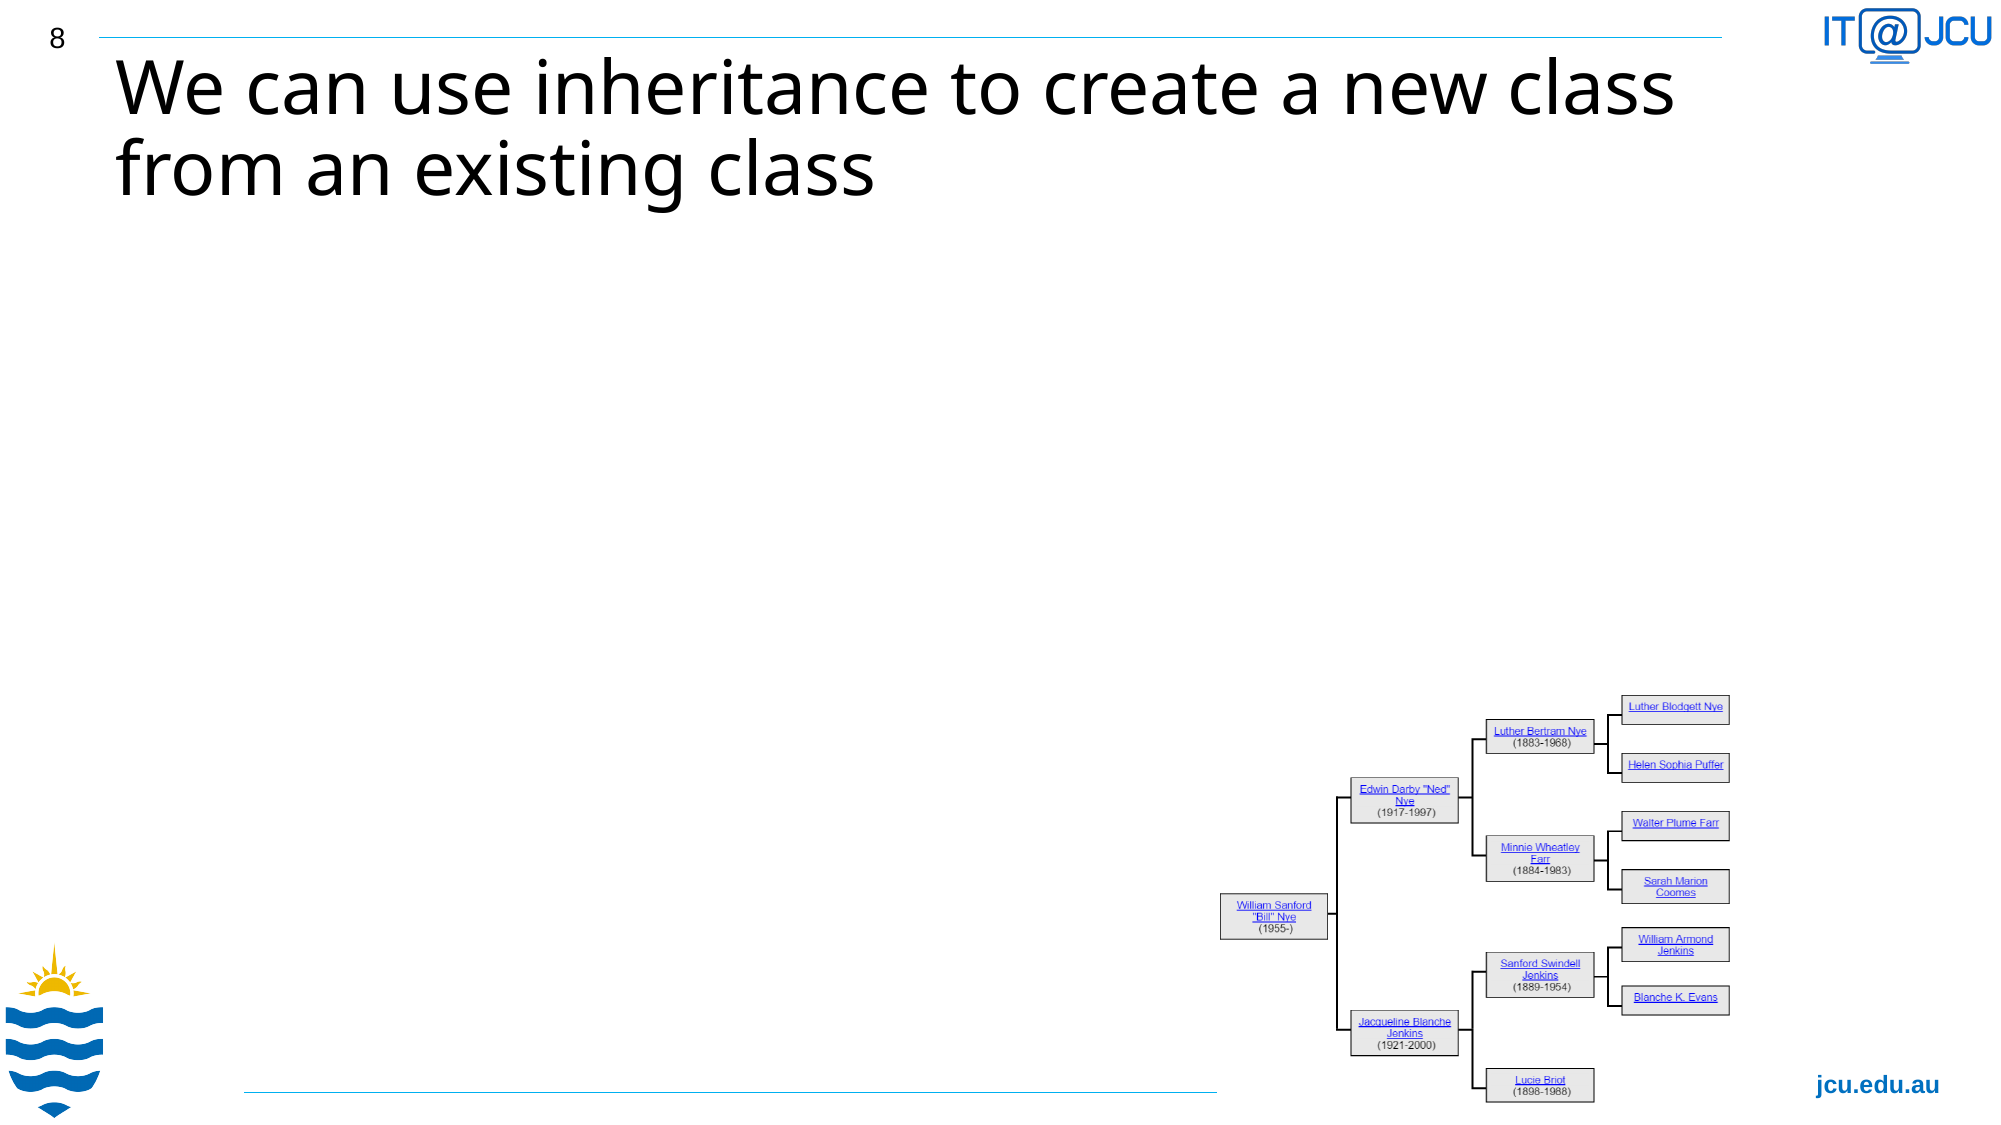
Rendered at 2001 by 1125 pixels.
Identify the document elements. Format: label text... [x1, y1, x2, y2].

picture [1822, 6, 1995, 67]
picture [1216, 686, 1735, 1122]
title We can use inheritance to create a new class from an existing class [100, 42, 1895, 224]
slide_number 8 [34, 12, 111, 69]
picture [0, 942, 110, 1125]
